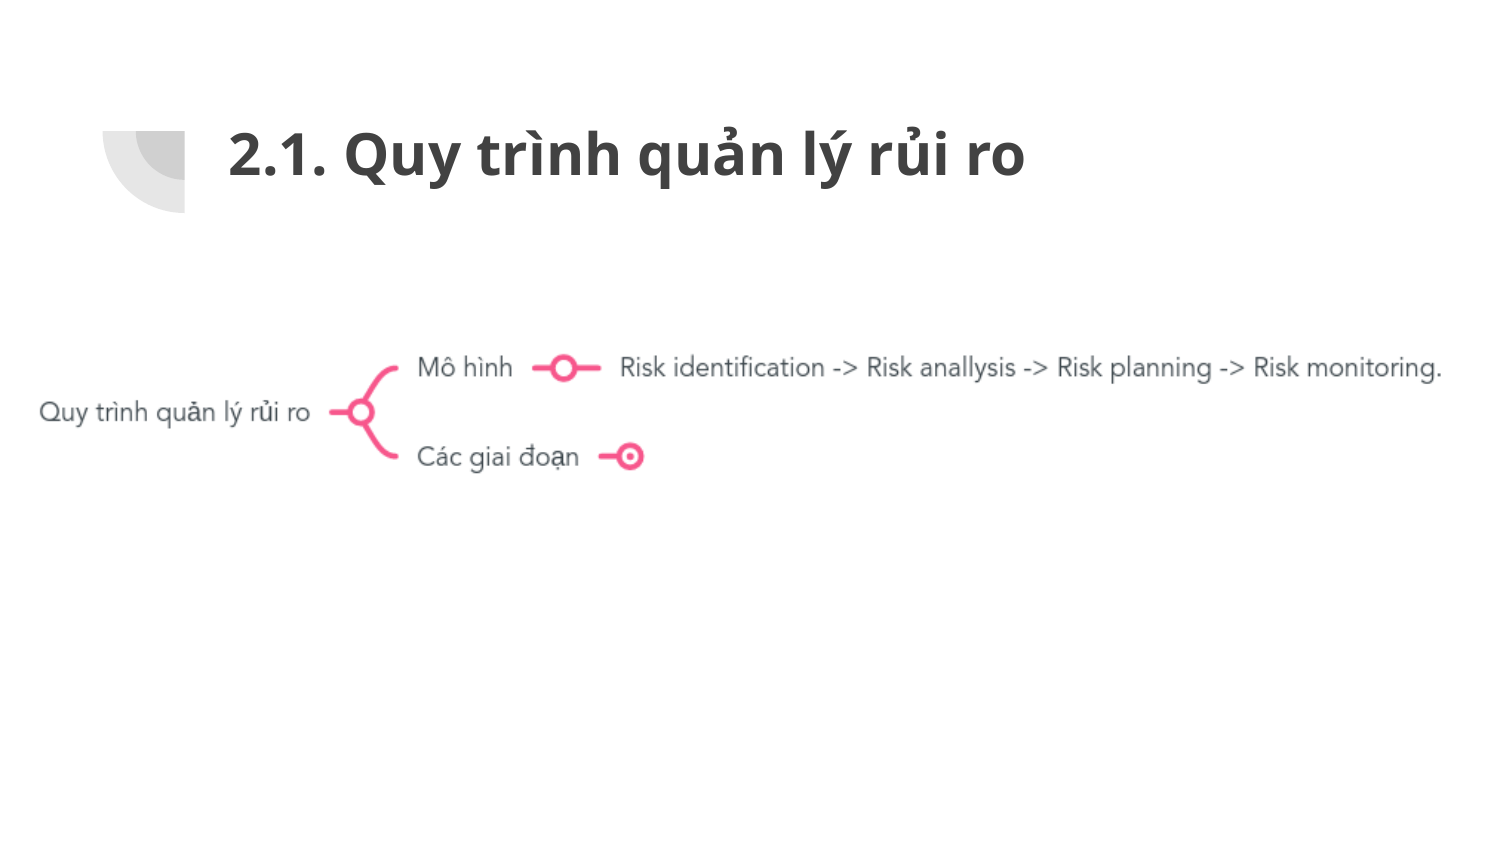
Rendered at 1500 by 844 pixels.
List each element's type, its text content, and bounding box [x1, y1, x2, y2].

picture [24, 320, 1476, 524]
title 2.1. Quy trình quản lý rủi ro [213, 98, 1368, 263]
